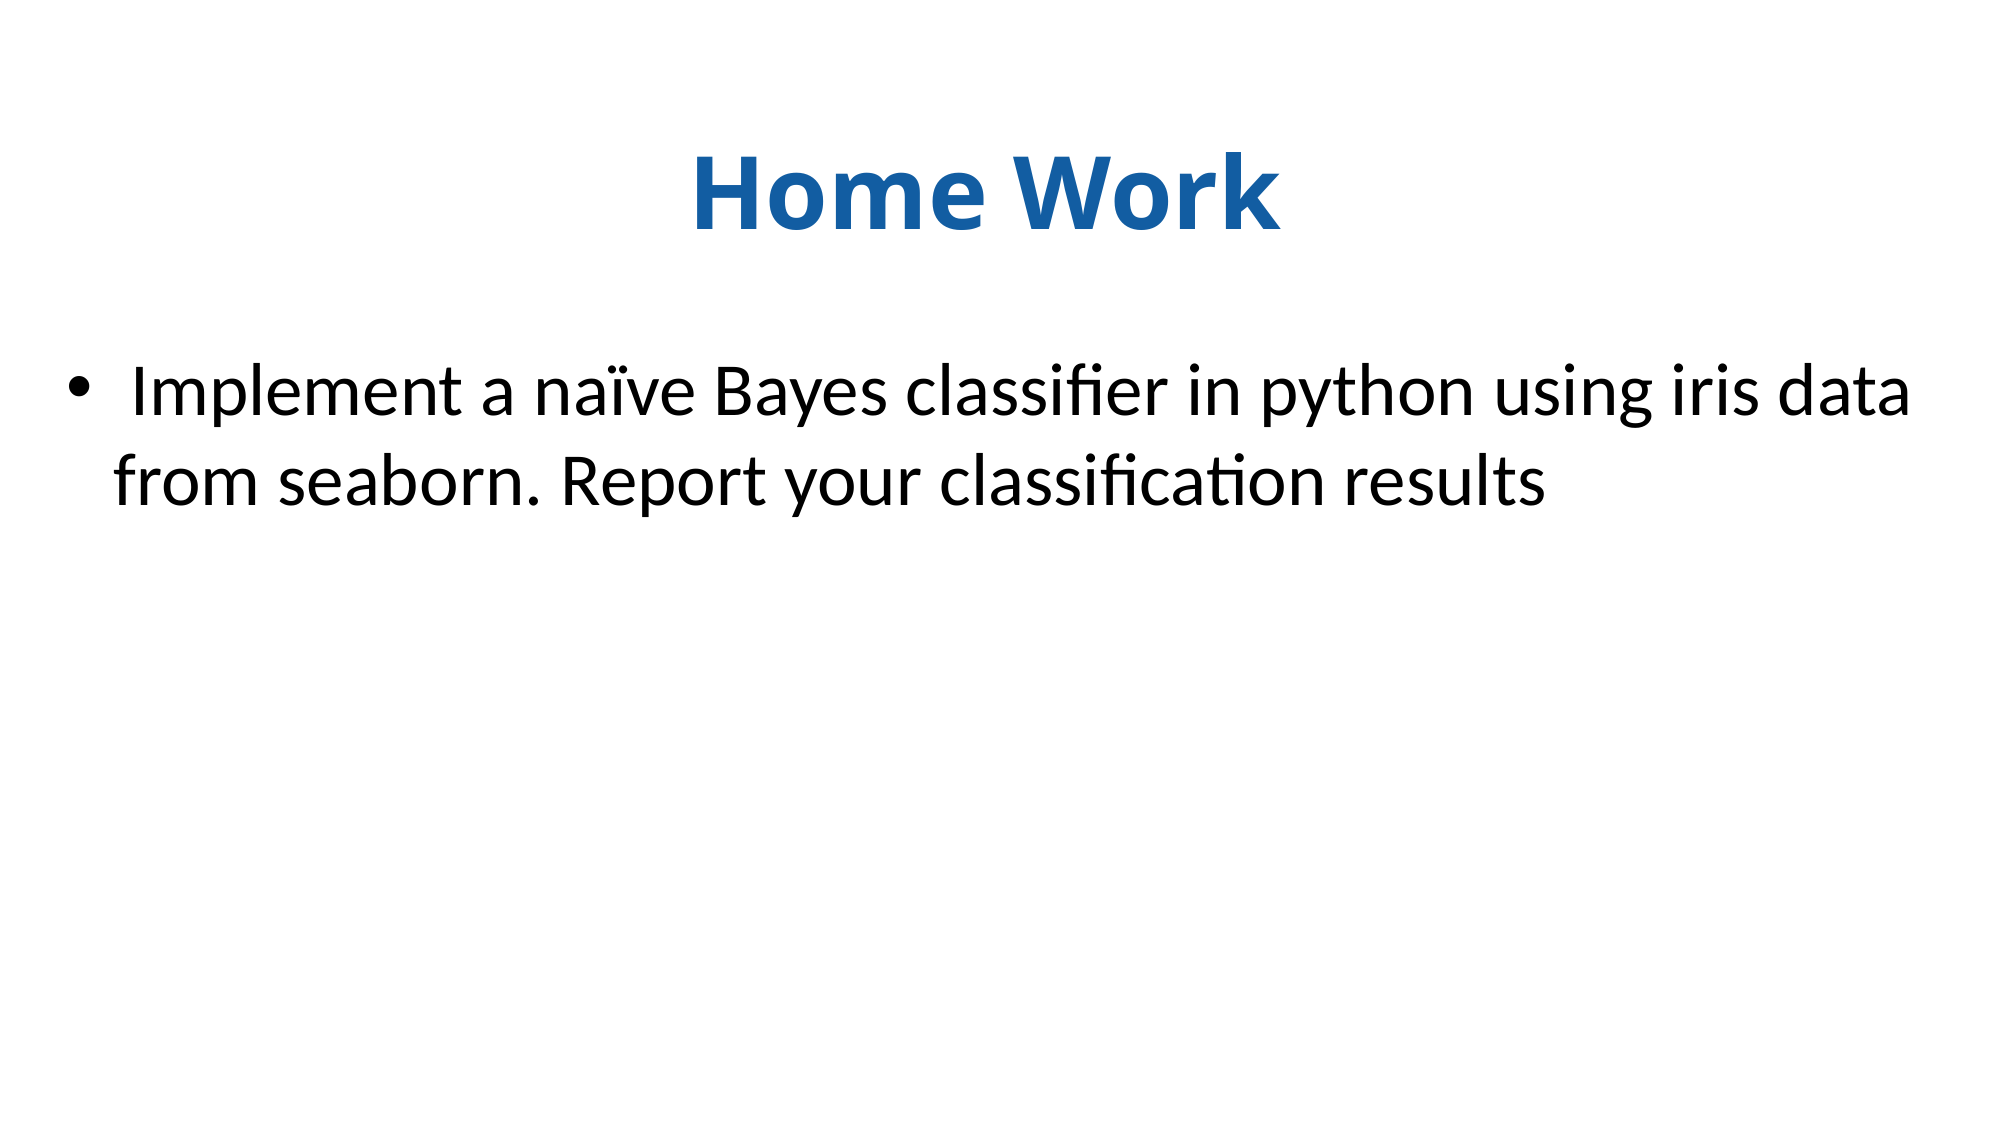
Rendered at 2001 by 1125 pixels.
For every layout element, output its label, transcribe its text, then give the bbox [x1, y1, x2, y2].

text_box Implement a naïve Bayes classifier in python using iris data from seaborn. Report your classification results [51, 333, 1985, 528]
text_box Home Work [0, 109, 1985, 259]
